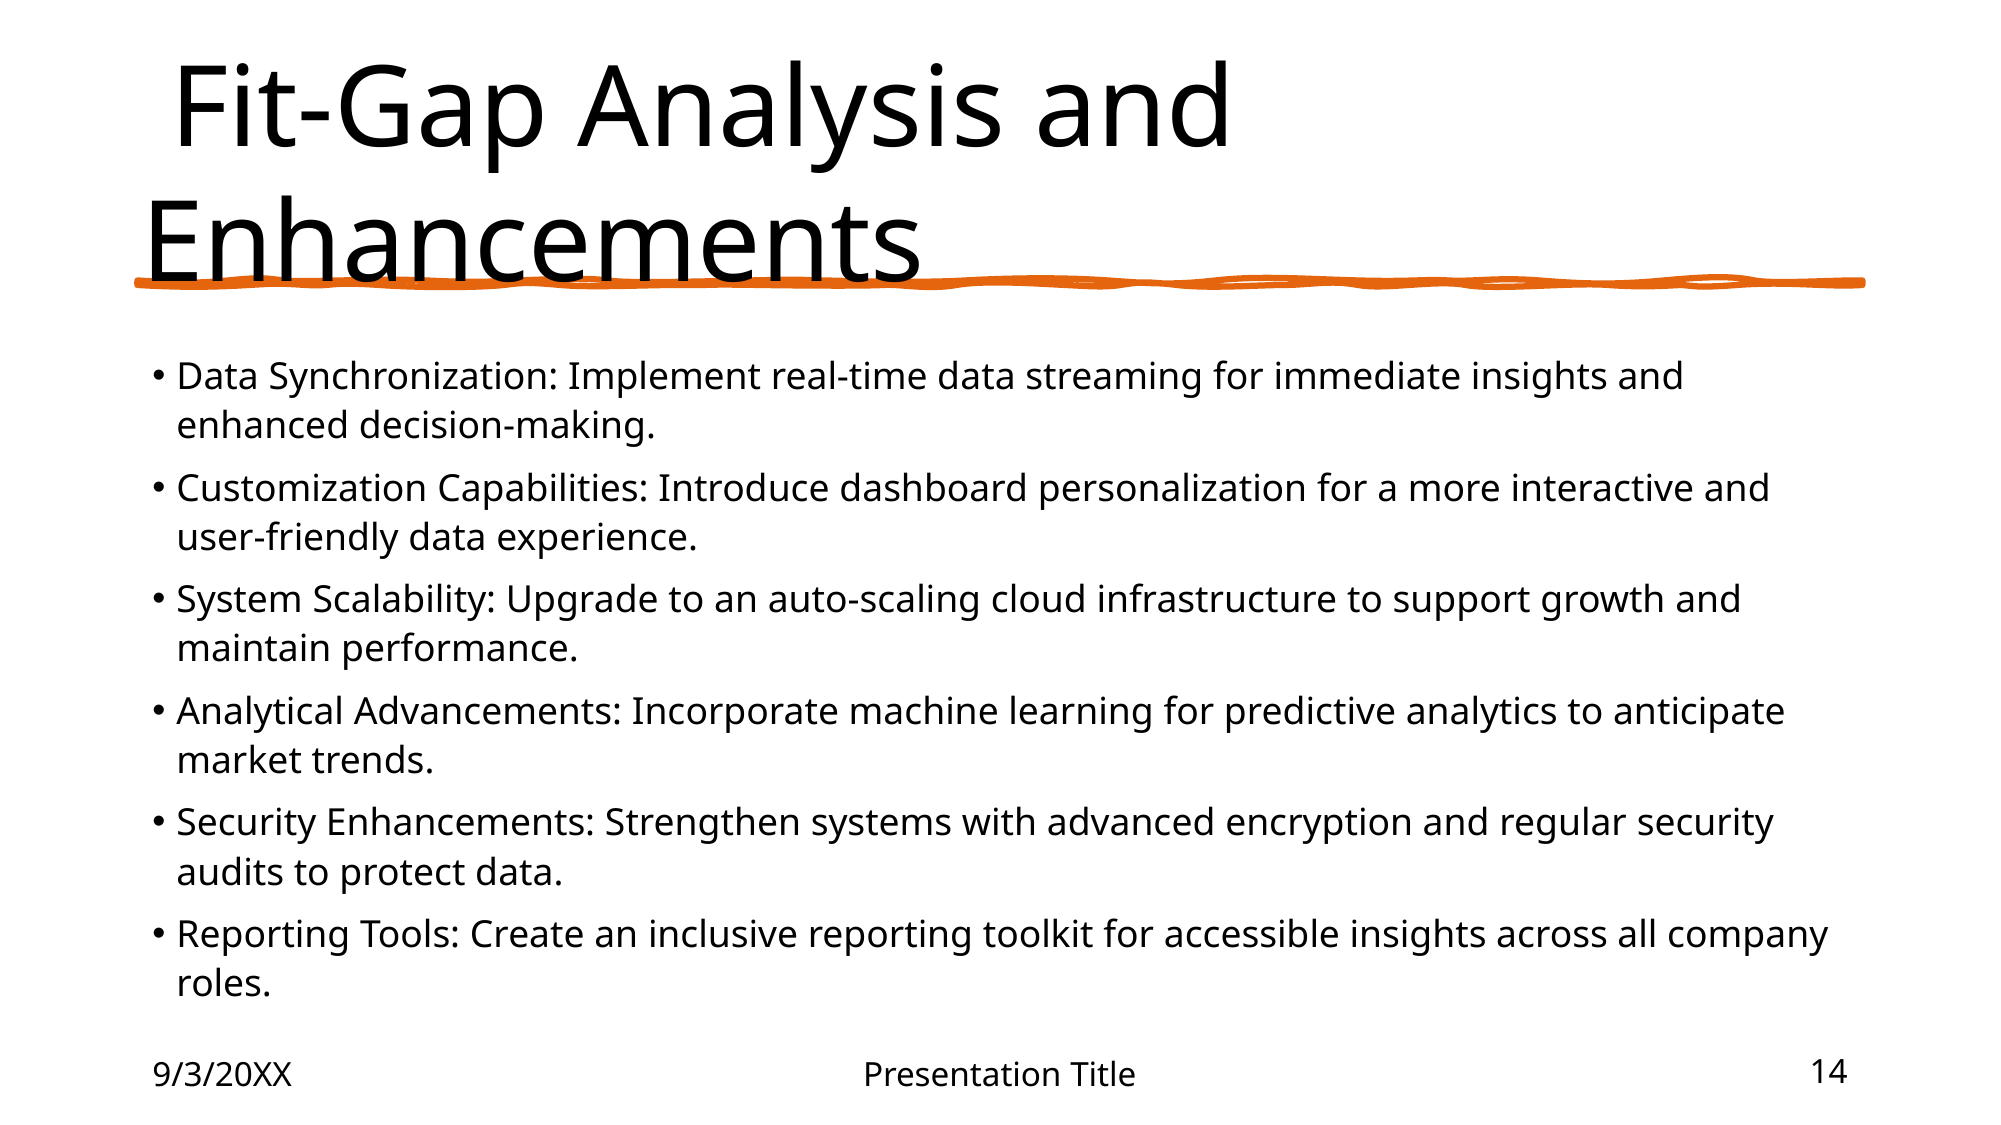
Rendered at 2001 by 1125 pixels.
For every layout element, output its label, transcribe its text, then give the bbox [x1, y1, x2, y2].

footer Presentation Title [662, 1042, 1338, 1103]
slide_number 14 [1412, 1042, 1863, 1103]
list Data Synchronization: Implement real-time data streaming for immediate insights and enhanced decision-making. Customization Capabilities: Introduce dashboard personalization for a more interactive and user-friendly data experience. System Scalability: Upgrade to an auto-scaling cloud infrastructure to support growth and maintain performance. Analytical Advancements: Incorporate machine learning for predictive analytics to anticipate market trends. Security Enhancements: Strengthen systems with advanced encryption and regular security audits to protect data. Reporting Tools: Create an inclusive reporting toolkit for accessible insights across all company roles. [137, 340, 1863, 1014]
title Fit-Gap Analysis and Enhancements [126, 59, 1851, 278]
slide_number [137, 1042, 588, 1103]
